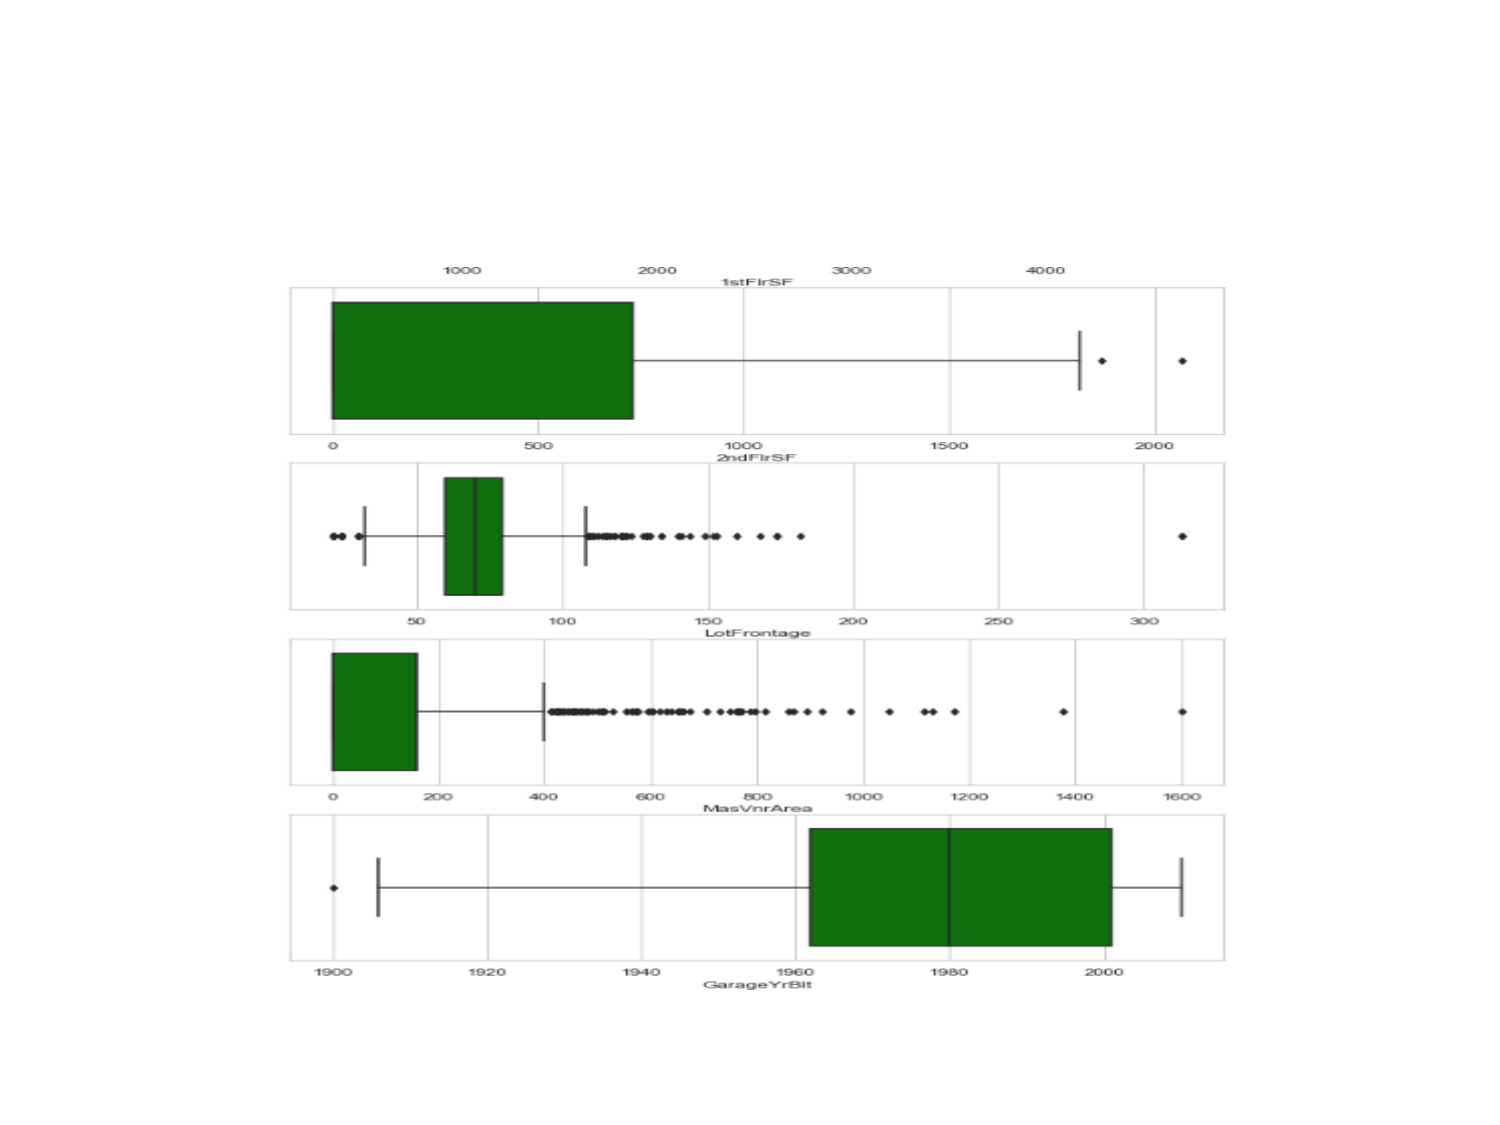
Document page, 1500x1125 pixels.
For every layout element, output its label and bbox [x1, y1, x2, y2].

list [218, 262, 1270, 1006]
